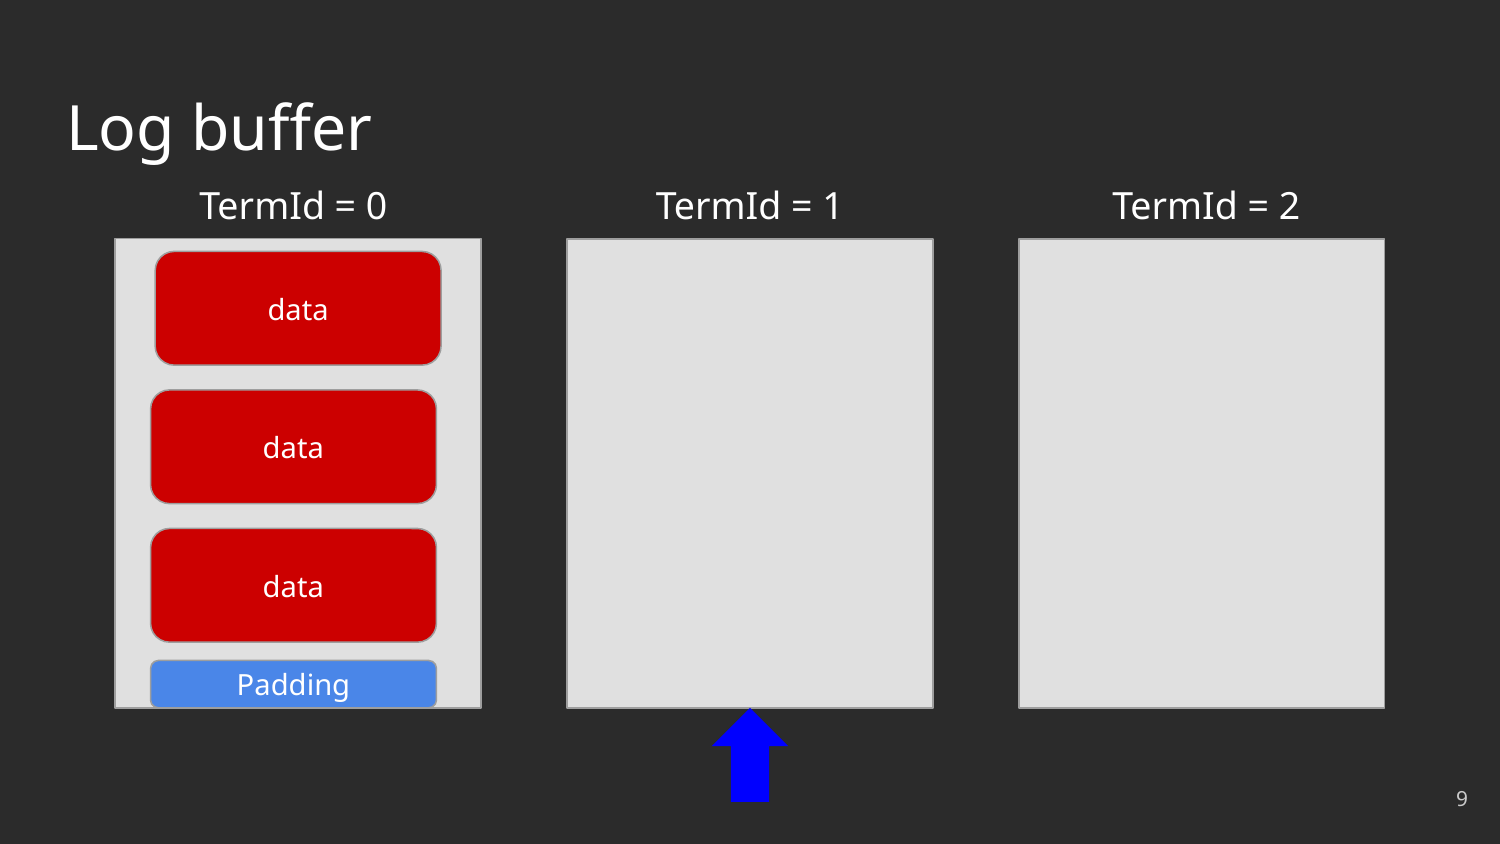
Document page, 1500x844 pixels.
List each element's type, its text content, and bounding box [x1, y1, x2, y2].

text_box [711, 707, 789, 802]
text_box TermId = 2 [1023, 166, 1390, 233]
text_box Padding [150, 660, 437, 708]
text_box TermId = 1 [567, 166, 933, 233]
text_box data [150, 389, 437, 504]
text_box [1018, 238, 1385, 708]
text_box TermId = 0 [110, 166, 477, 233]
text_box [567, 238, 933, 708]
text_box data [155, 251, 442, 366]
title Log buffer [51, 72, 1449, 167]
text_box [115, 238, 481, 708]
slide_number ‹#› [1392, 767, 1483, 833]
text_box data [150, 528, 437, 643]
